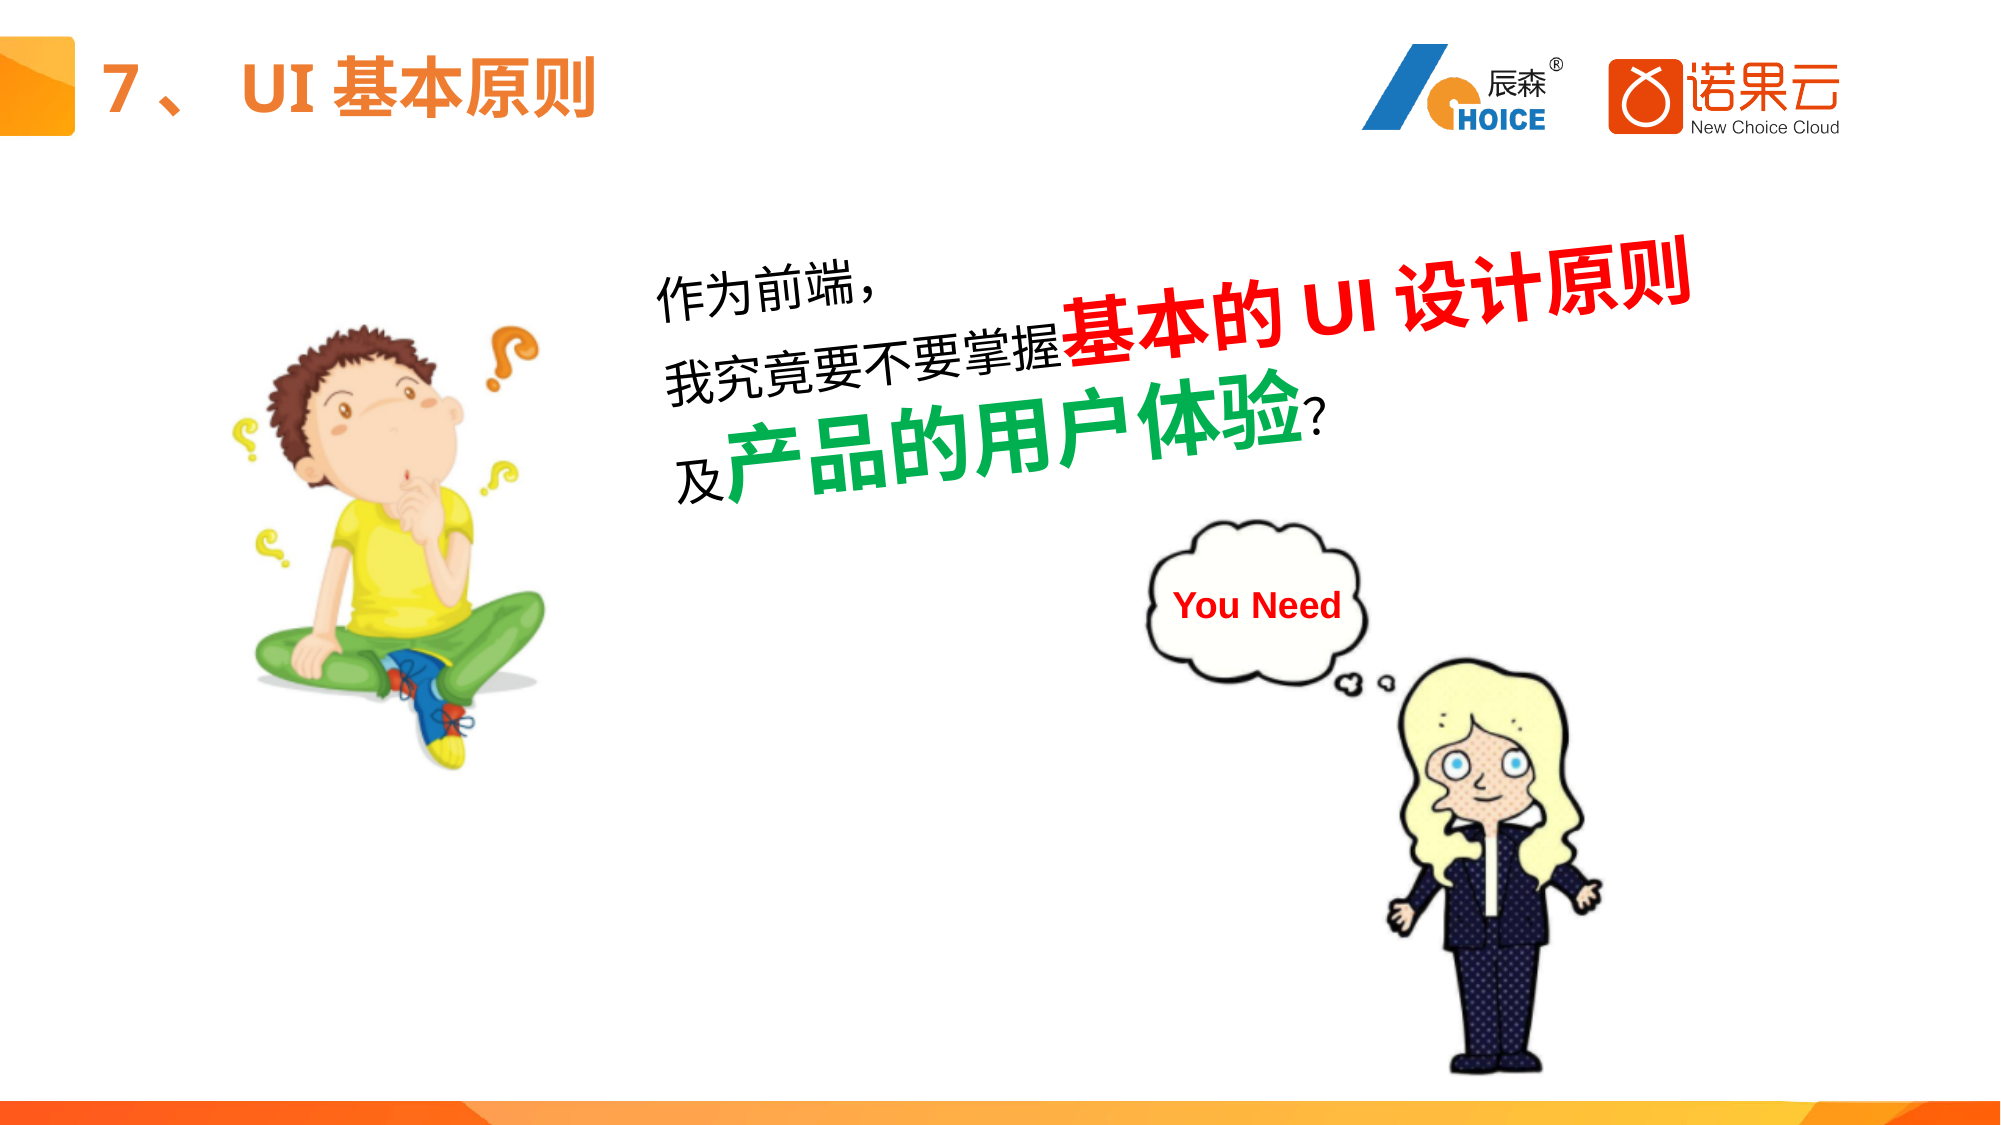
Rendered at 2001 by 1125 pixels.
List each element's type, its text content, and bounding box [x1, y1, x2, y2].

text_box 作为前端， 我究竟要不要掌握基本的UI设计原则 及产品的用户体验？ [636, 153, 1722, 529]
title 7、UI基本原则 [87, 41, 859, 135]
picture [0, 0, 2001, 1125]
